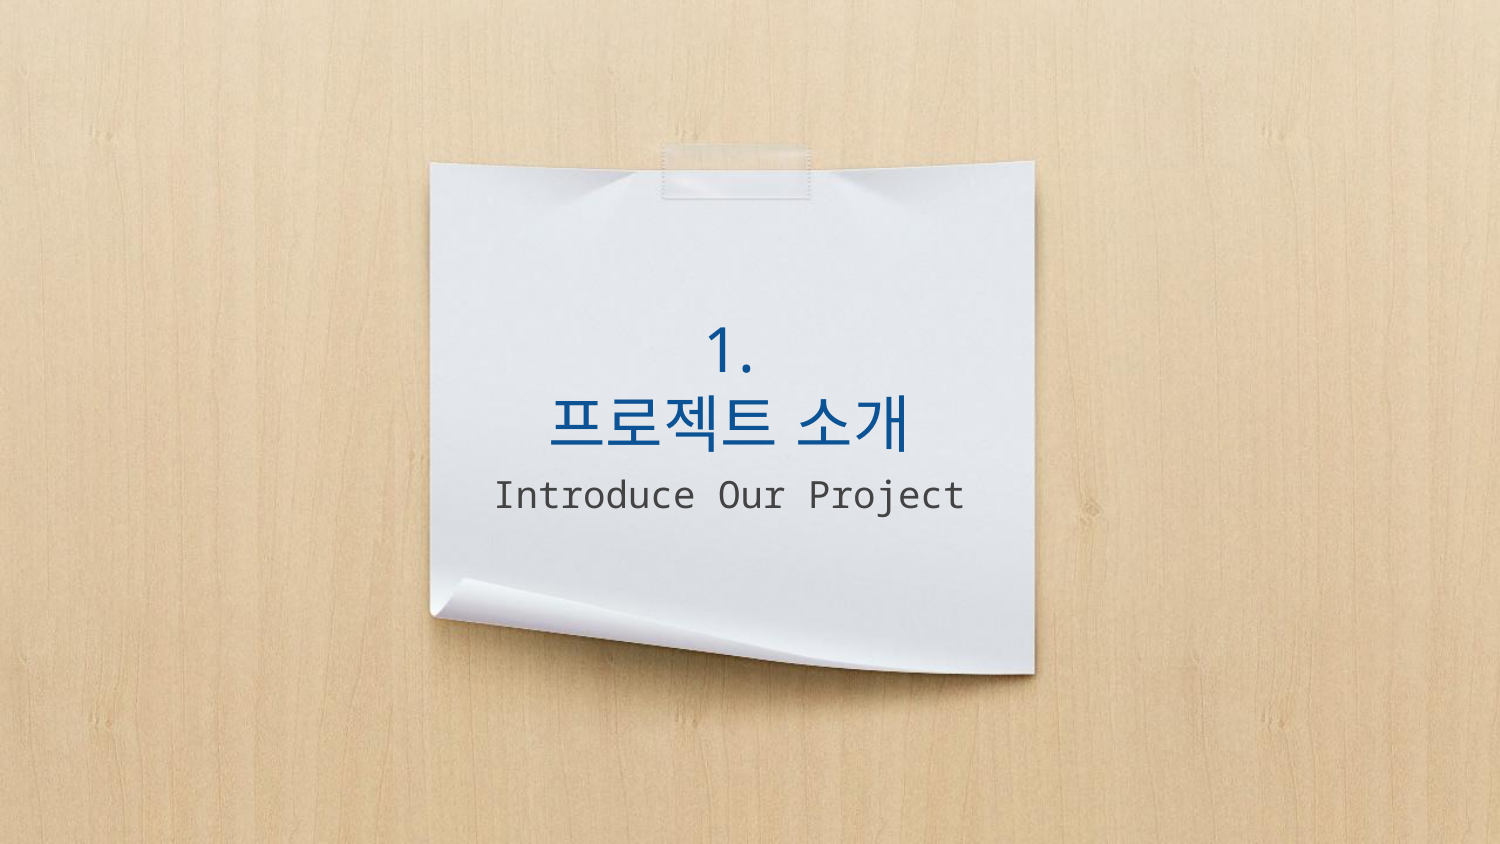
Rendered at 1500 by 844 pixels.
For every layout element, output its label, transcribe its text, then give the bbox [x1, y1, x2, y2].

subtitle Introduce Our Project [443, 453, 1016, 583]
title 1. 프로젝트 소개 [443, 284, 1016, 453]
picture [0, 0, 1500, 844]
